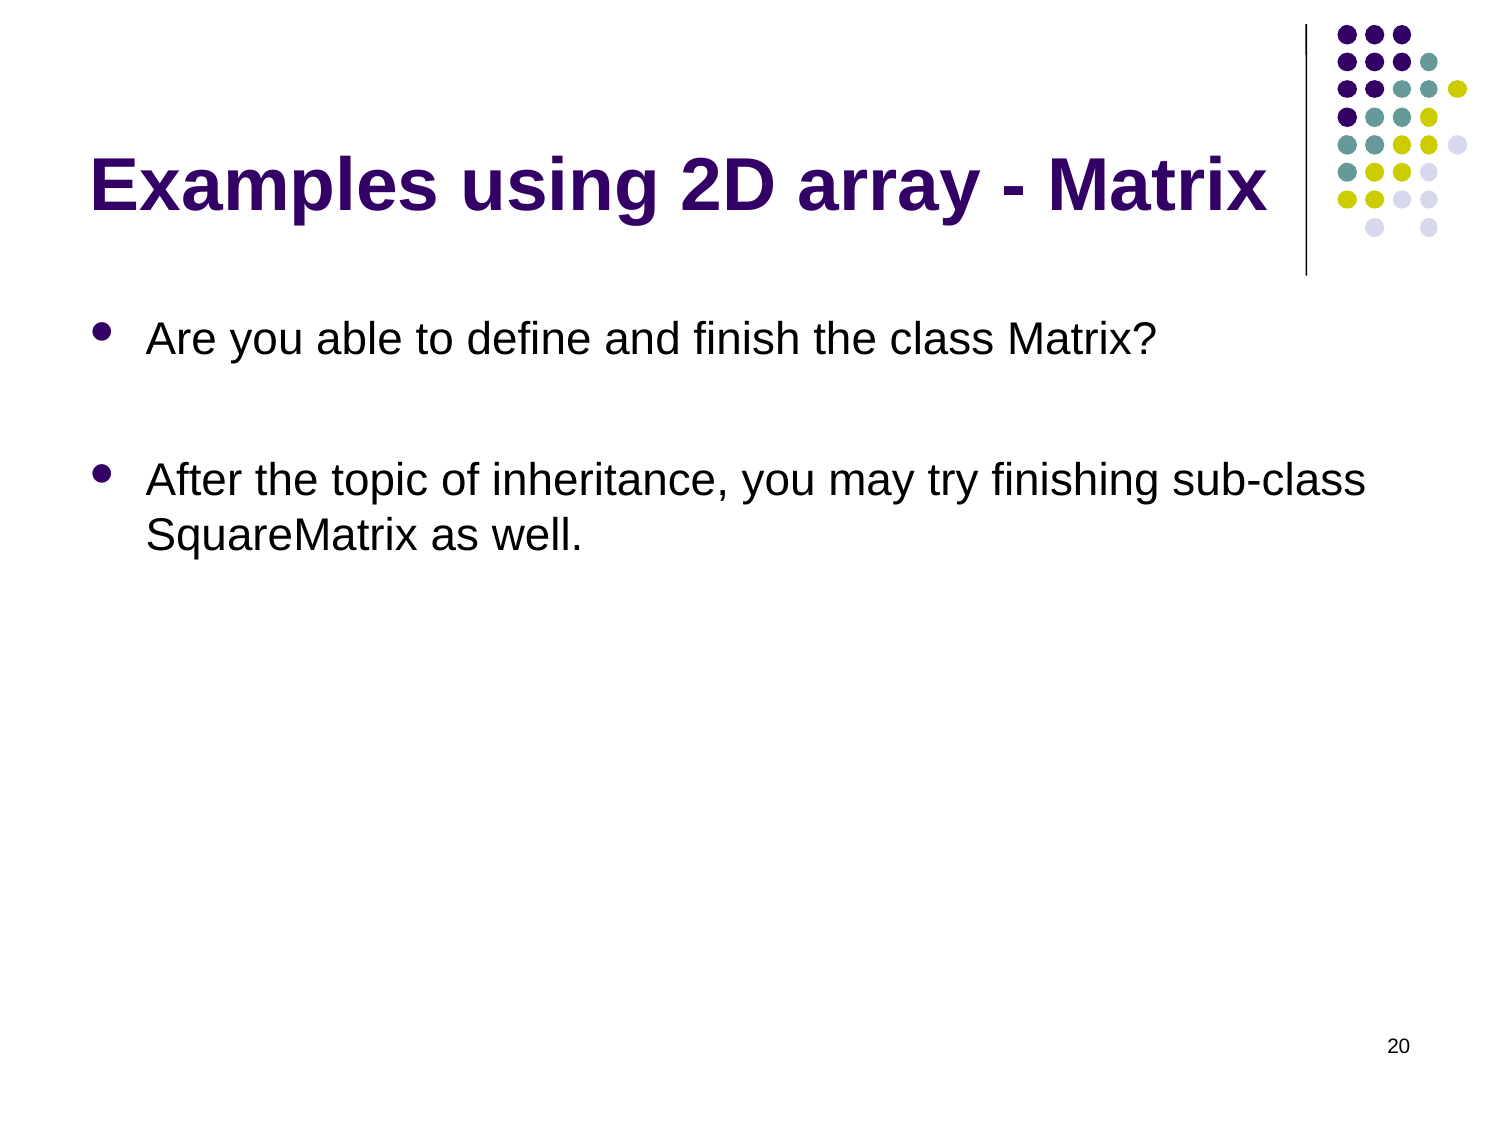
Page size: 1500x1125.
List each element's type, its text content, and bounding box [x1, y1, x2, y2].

text_box Examples using 2D array - Matrix [75, 20, 1313, 233]
text_box 20 [1074, 1025, 1425, 1100]
text_box Are you able to define and finish the class Matrix? After the topic of inheritance, you may try finishing sub-class SquareMatrix as well. [74, 301, 1425, 1025]
